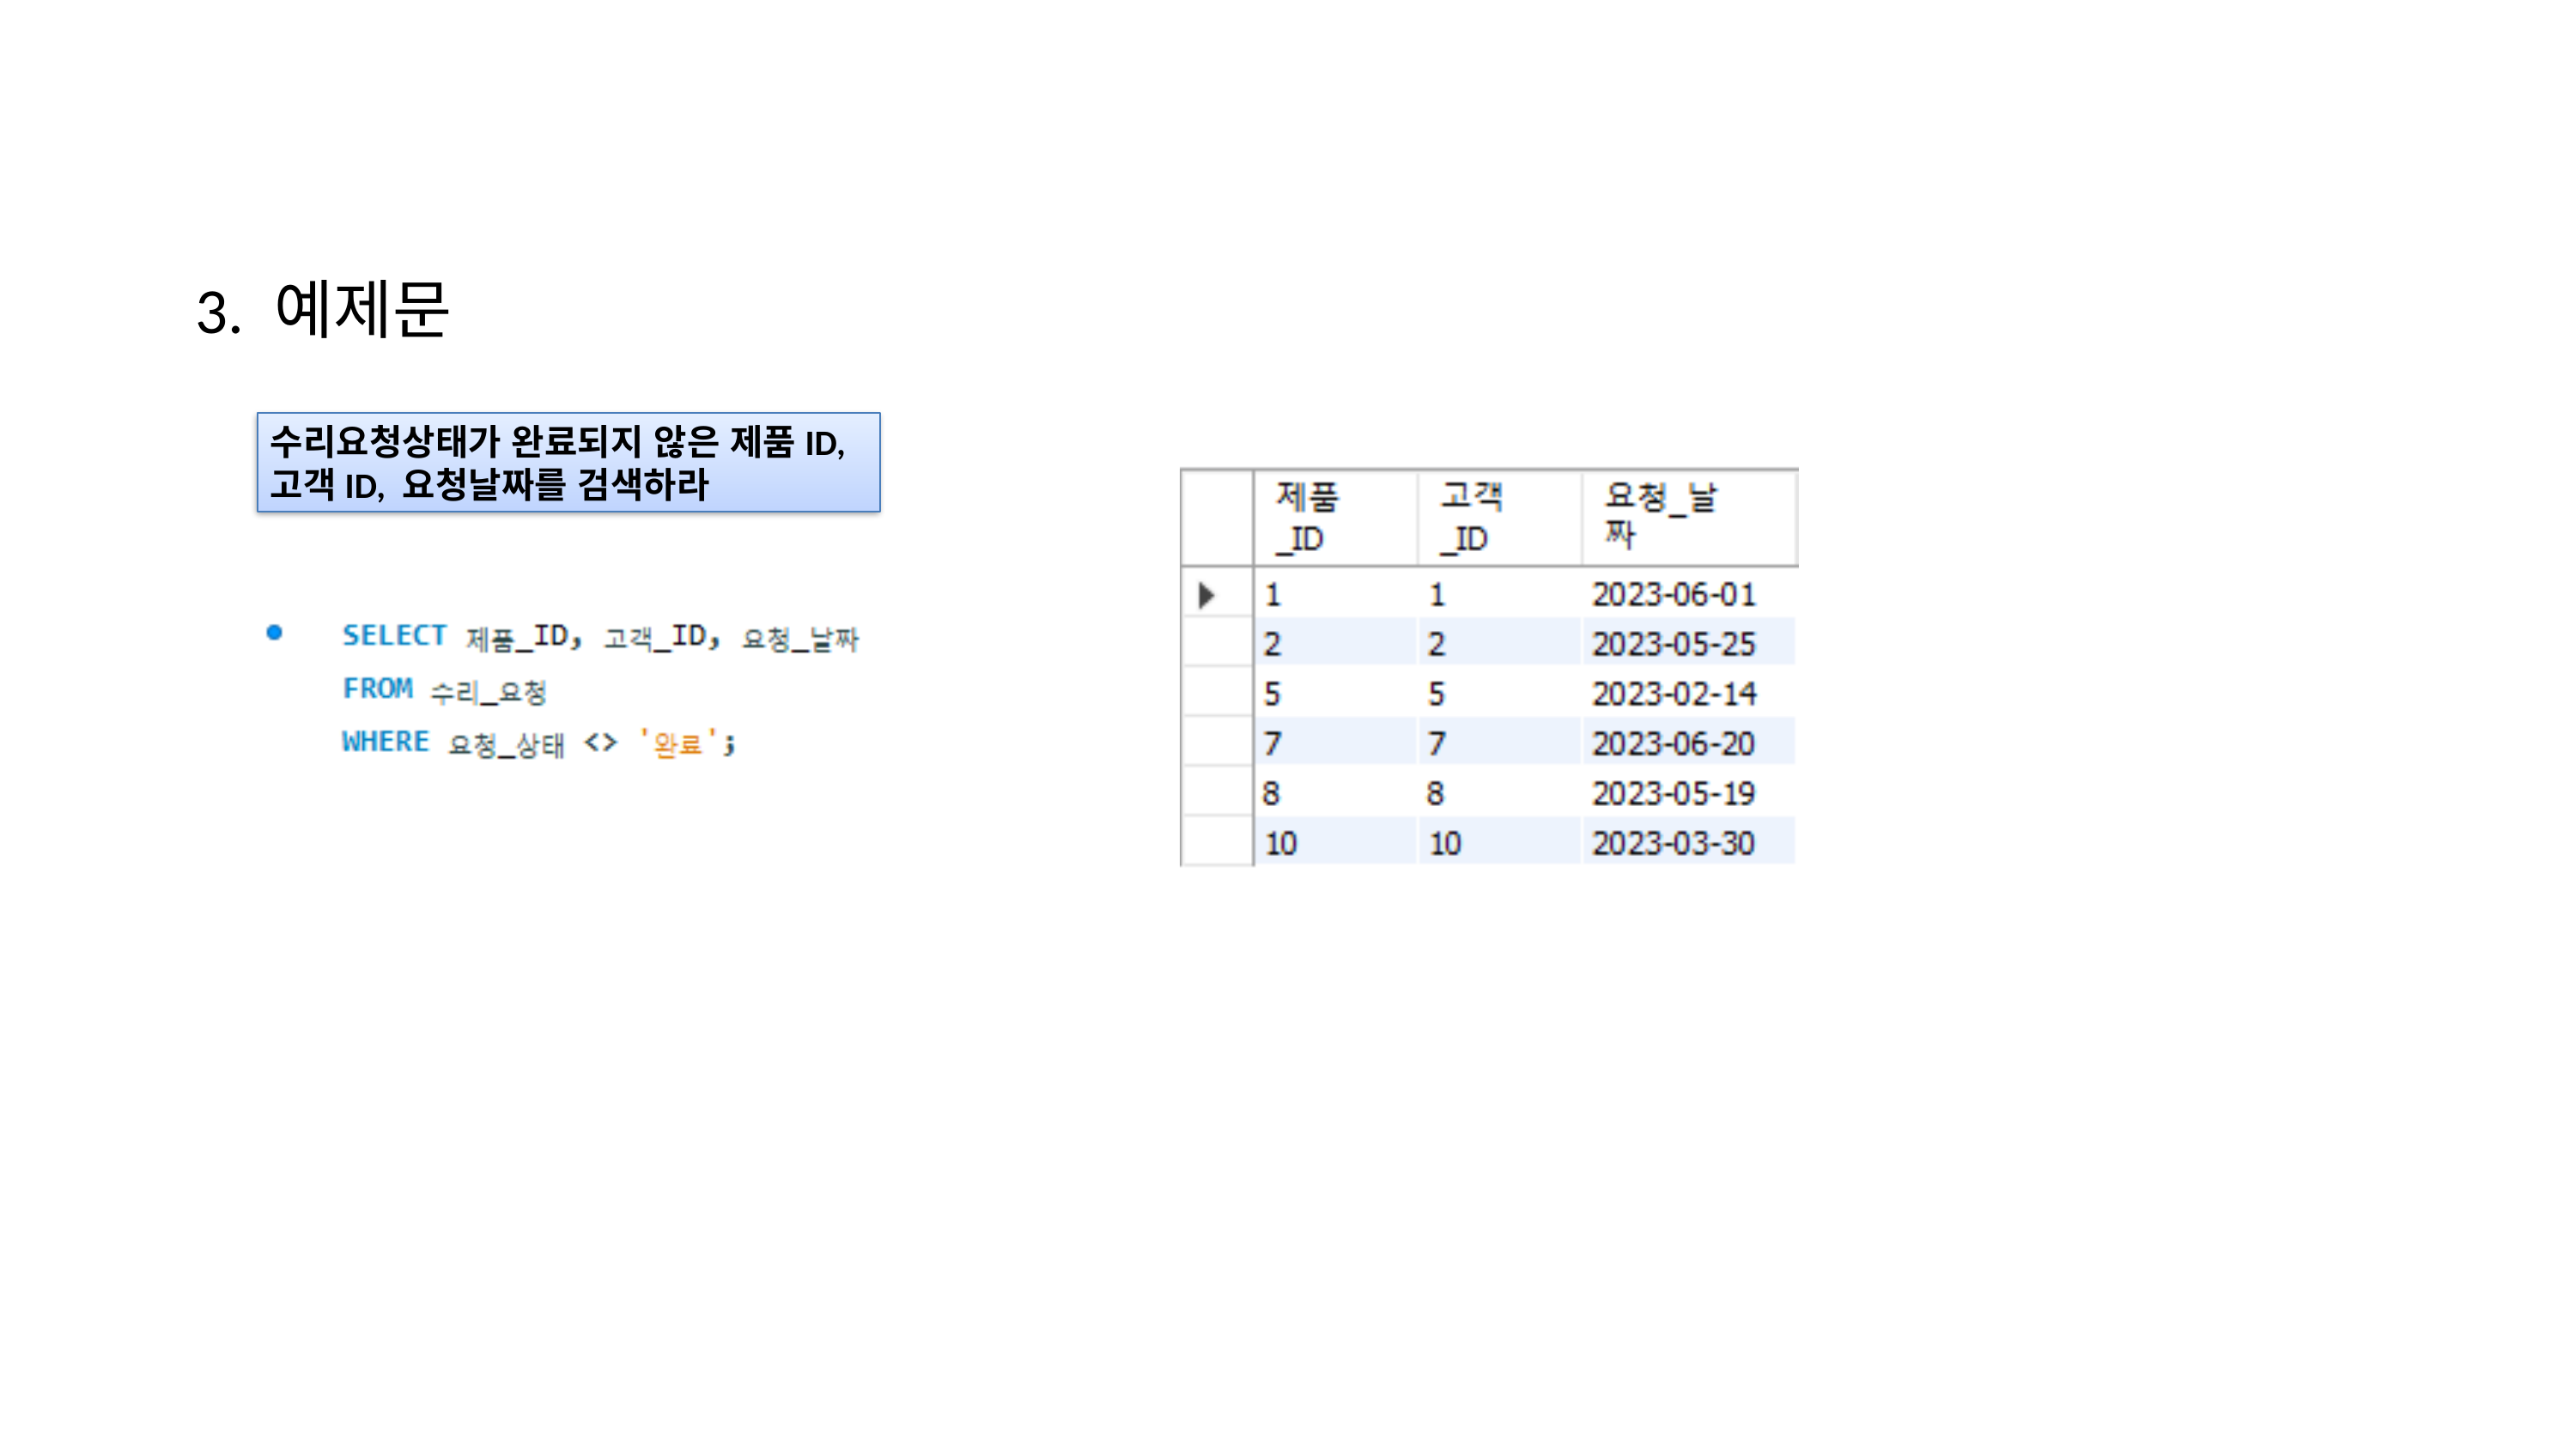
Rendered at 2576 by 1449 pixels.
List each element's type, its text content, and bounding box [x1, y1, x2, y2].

text_box 수리요청상태가 완료되지 않은 제품ID, 고객ID, 요청날짜를 검색하라 [257, 412, 881, 512]
picture [257, 613, 881, 787]
picture [1180, 466, 1799, 871]
text_box 3. 예제문 [182, 263, 837, 353]
